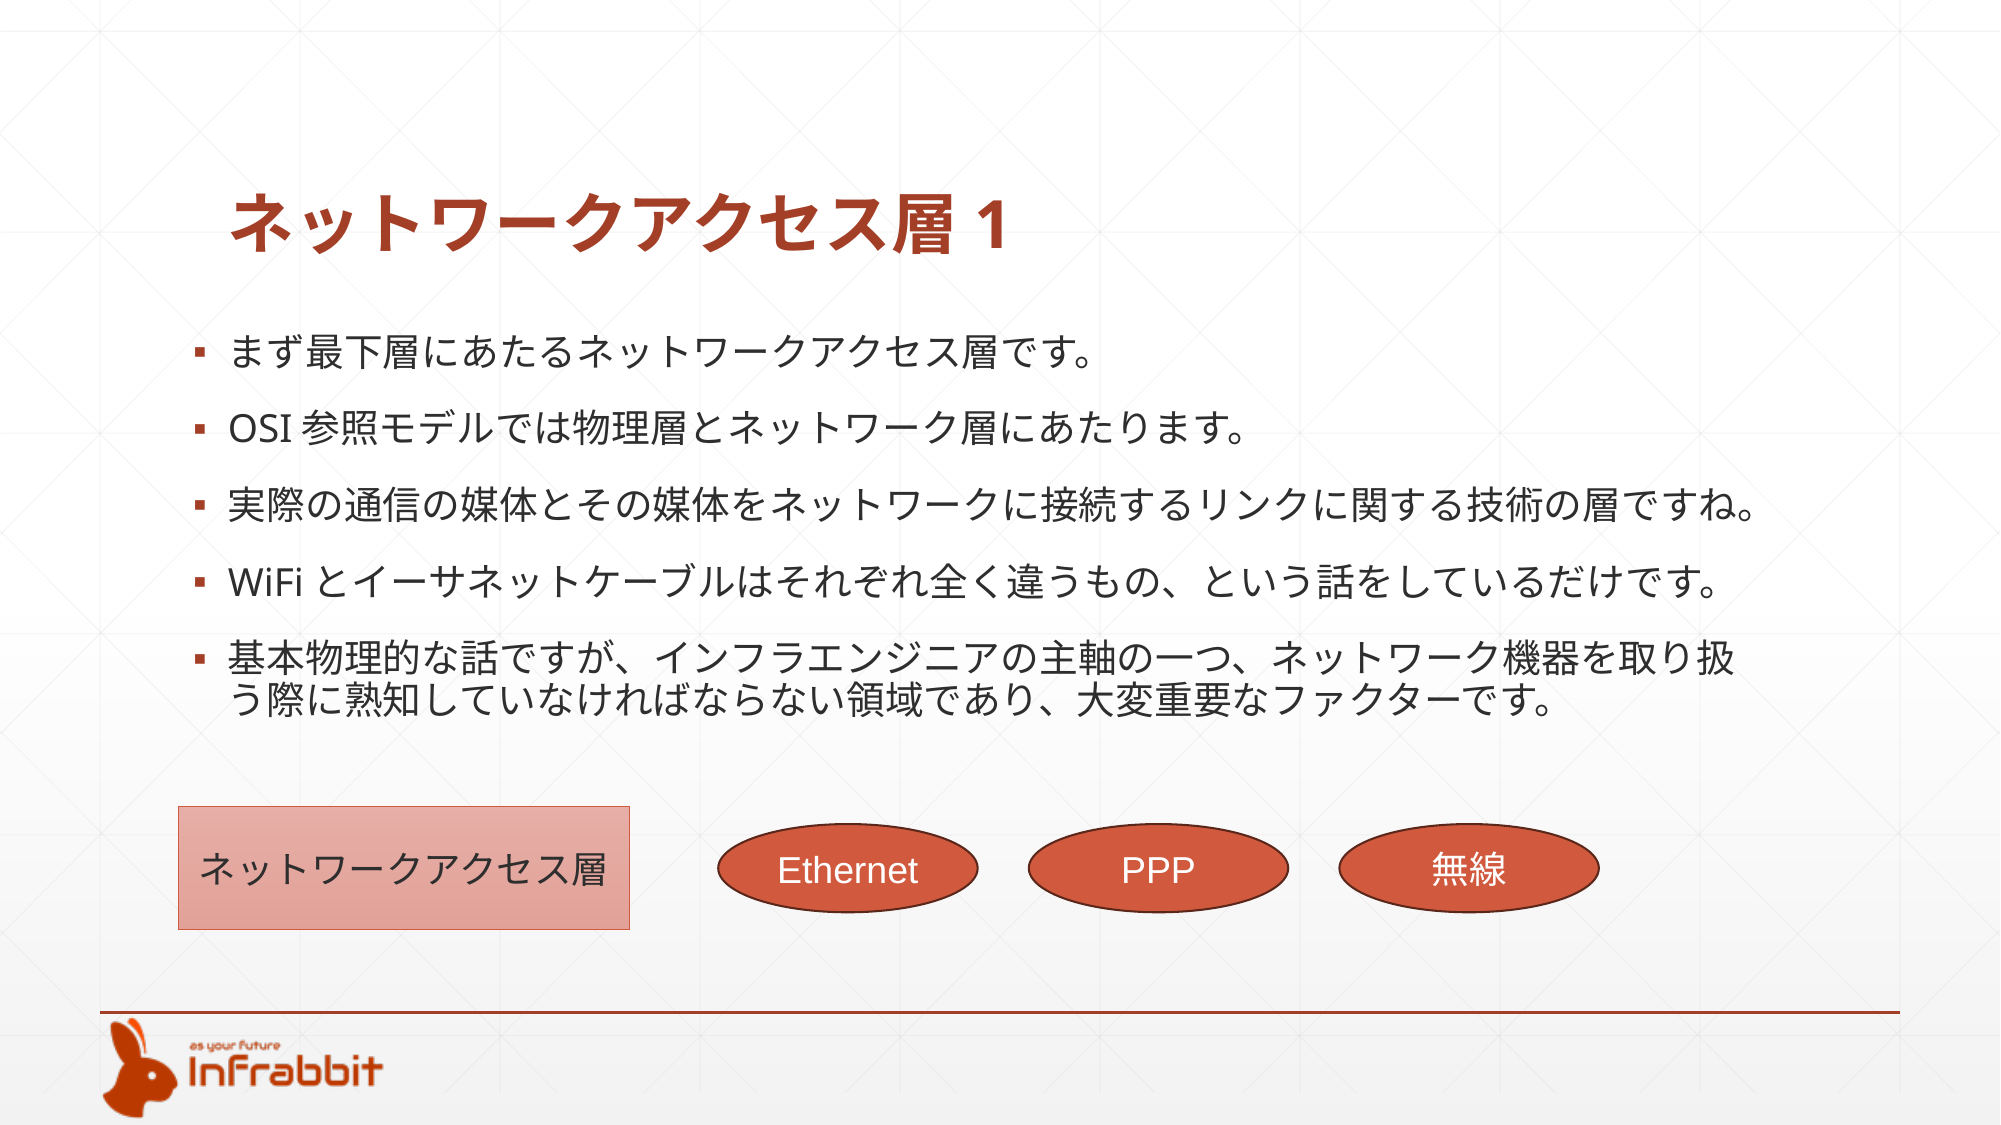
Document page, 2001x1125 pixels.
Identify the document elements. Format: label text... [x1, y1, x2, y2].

text_box Ethernet [717, 823, 979, 914]
text_box PPP [1027, 823, 1290, 914]
picture [99, 1014, 387, 1122]
text_box まず最下層にあたるネットワークアクセス層です。 OSI参照モデルでは物理層とネットワーク層にあたります。 実際の通信の媒体とその媒体をネットワークに接続するリンクに関する技術の層ですね。 WiFiとイーサネットケーブルはそれぞれ全く違うもの、という話をしているだけです。 基本物理的な話ですが、インフラエンジニアの主軸の一つ、ネットワーク機器を取り扱う際に熟知していなければならない領域であり、大変重要なファクターです。 [178, 324, 1788, 782]
text_box ネットワークアクセス層 [178, 806, 630, 930]
title ネットワークアクセス層1 [212, 82, 1788, 271]
text_box 無線 [1338, 823, 1600, 914]
